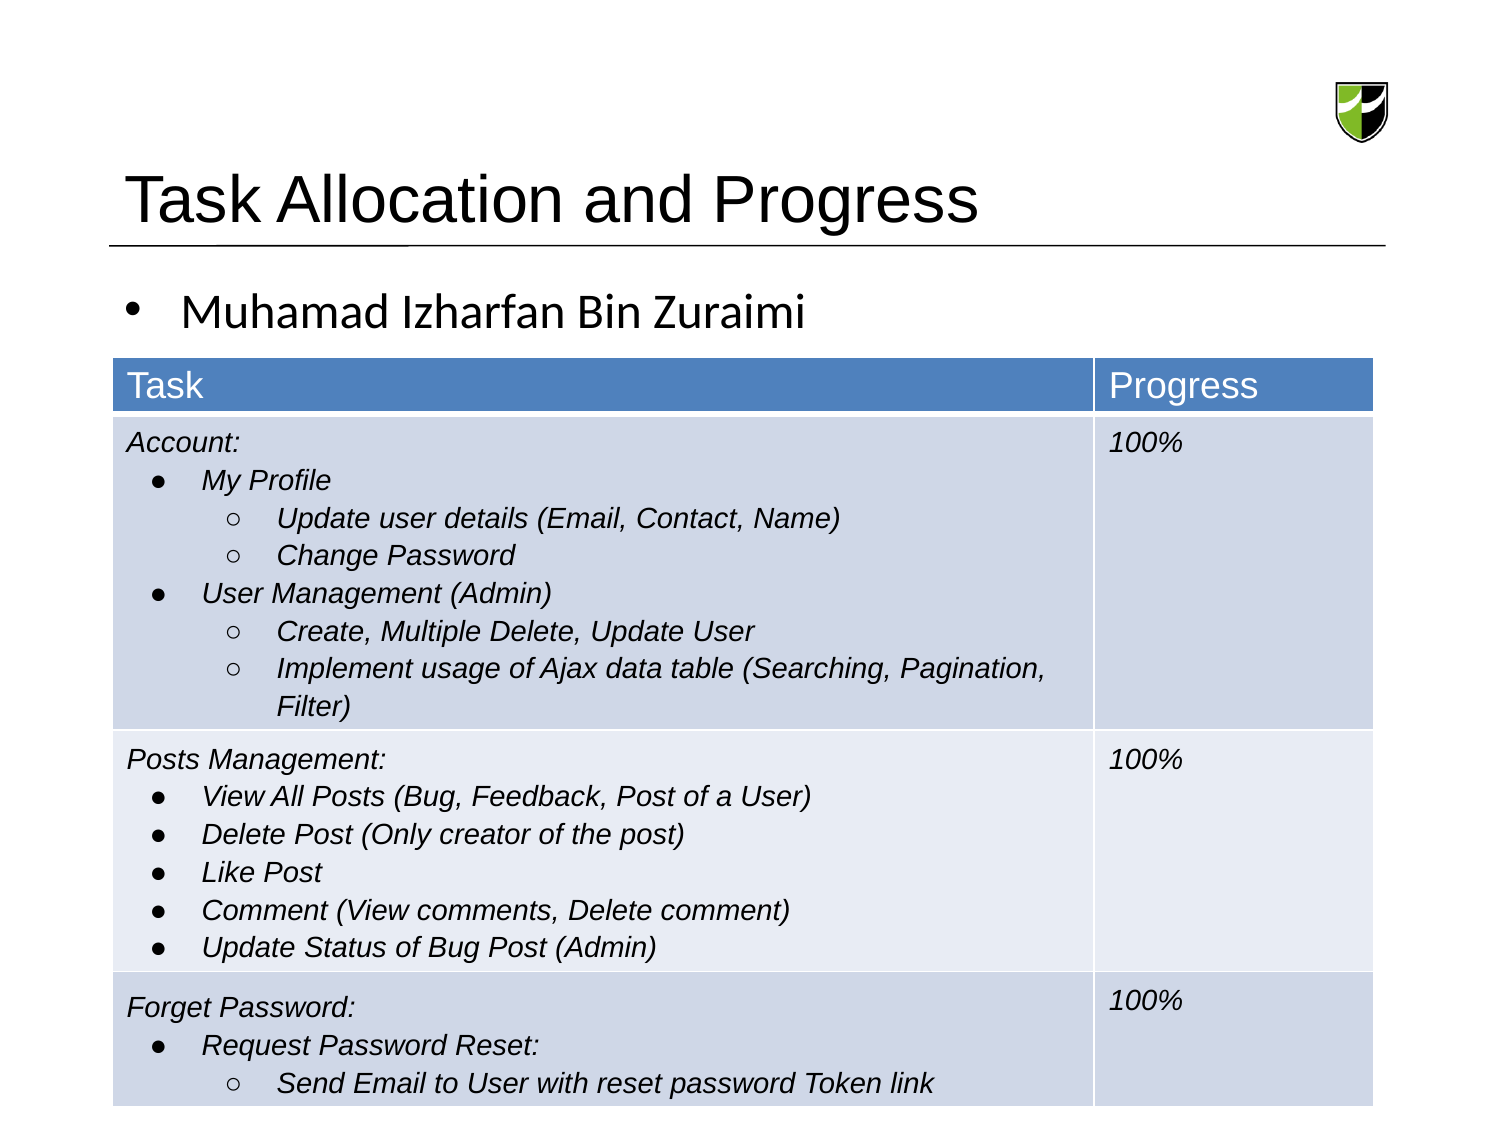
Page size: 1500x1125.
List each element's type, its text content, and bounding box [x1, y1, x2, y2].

table_cell 100% [1095, 972, 1373, 1106]
table_cell Forget Password: Request Password Reset: Send Email to User with reset password Token link [113, 972, 1093, 1106]
list Muhamad Izharfan Bin Zuraimi [109, 270, 1386, 1013]
table_header Task [113, 358, 1093, 411]
table_cell Account: My Profile Update user details (Email, Contact, Name) Change Password User Management (Admin) Create, Multiple Delete, Update User Implement usage of Ajax data table (Searching, Pagination, Filter) [113, 417, 1093, 729]
table_cell Posts Management: View All Posts (Bug, Feedback, Post of a User) Delete Post (Only creator of the post) Like Post Comment (View comments, Delete comment) Update Status of Bug Post (Admin) [113, 731, 1093, 971]
table_cell 100% [1095, 731, 1373, 971]
title Task Allocation and Progress [109, 146, 1386, 246]
picture [1335, 75, 1393, 143]
table_cell 100% [1095, 417, 1373, 729]
table_header Progress [1095, 358, 1373, 411]
